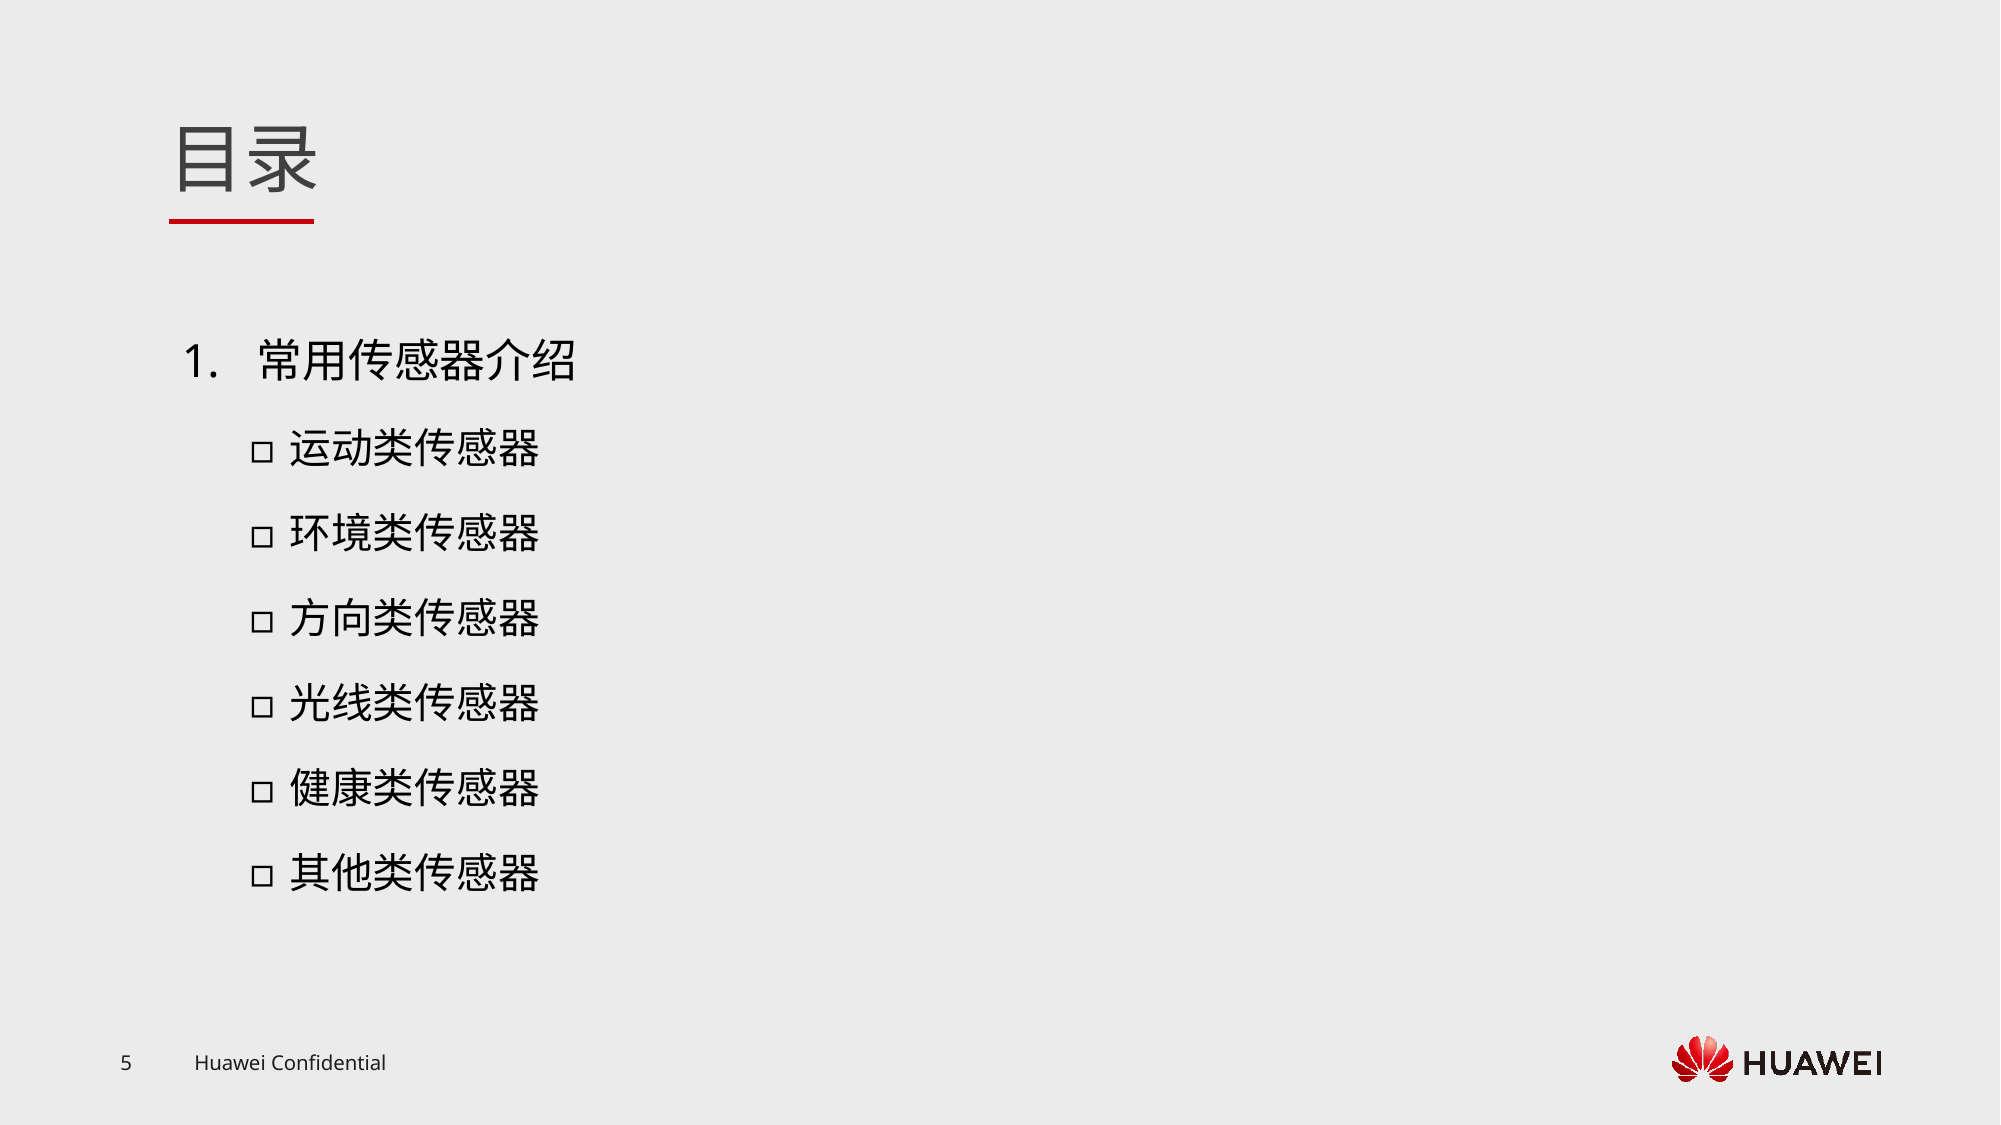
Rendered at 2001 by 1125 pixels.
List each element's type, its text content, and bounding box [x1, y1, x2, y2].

picture [1672, 1036, 1881, 1082]
list 常用传感器介绍 运动类传感器 环境类传感器 方向类传感器 光线类传感器 健康类传感器 其他类传感器 [167, 302, 1833, 970]
